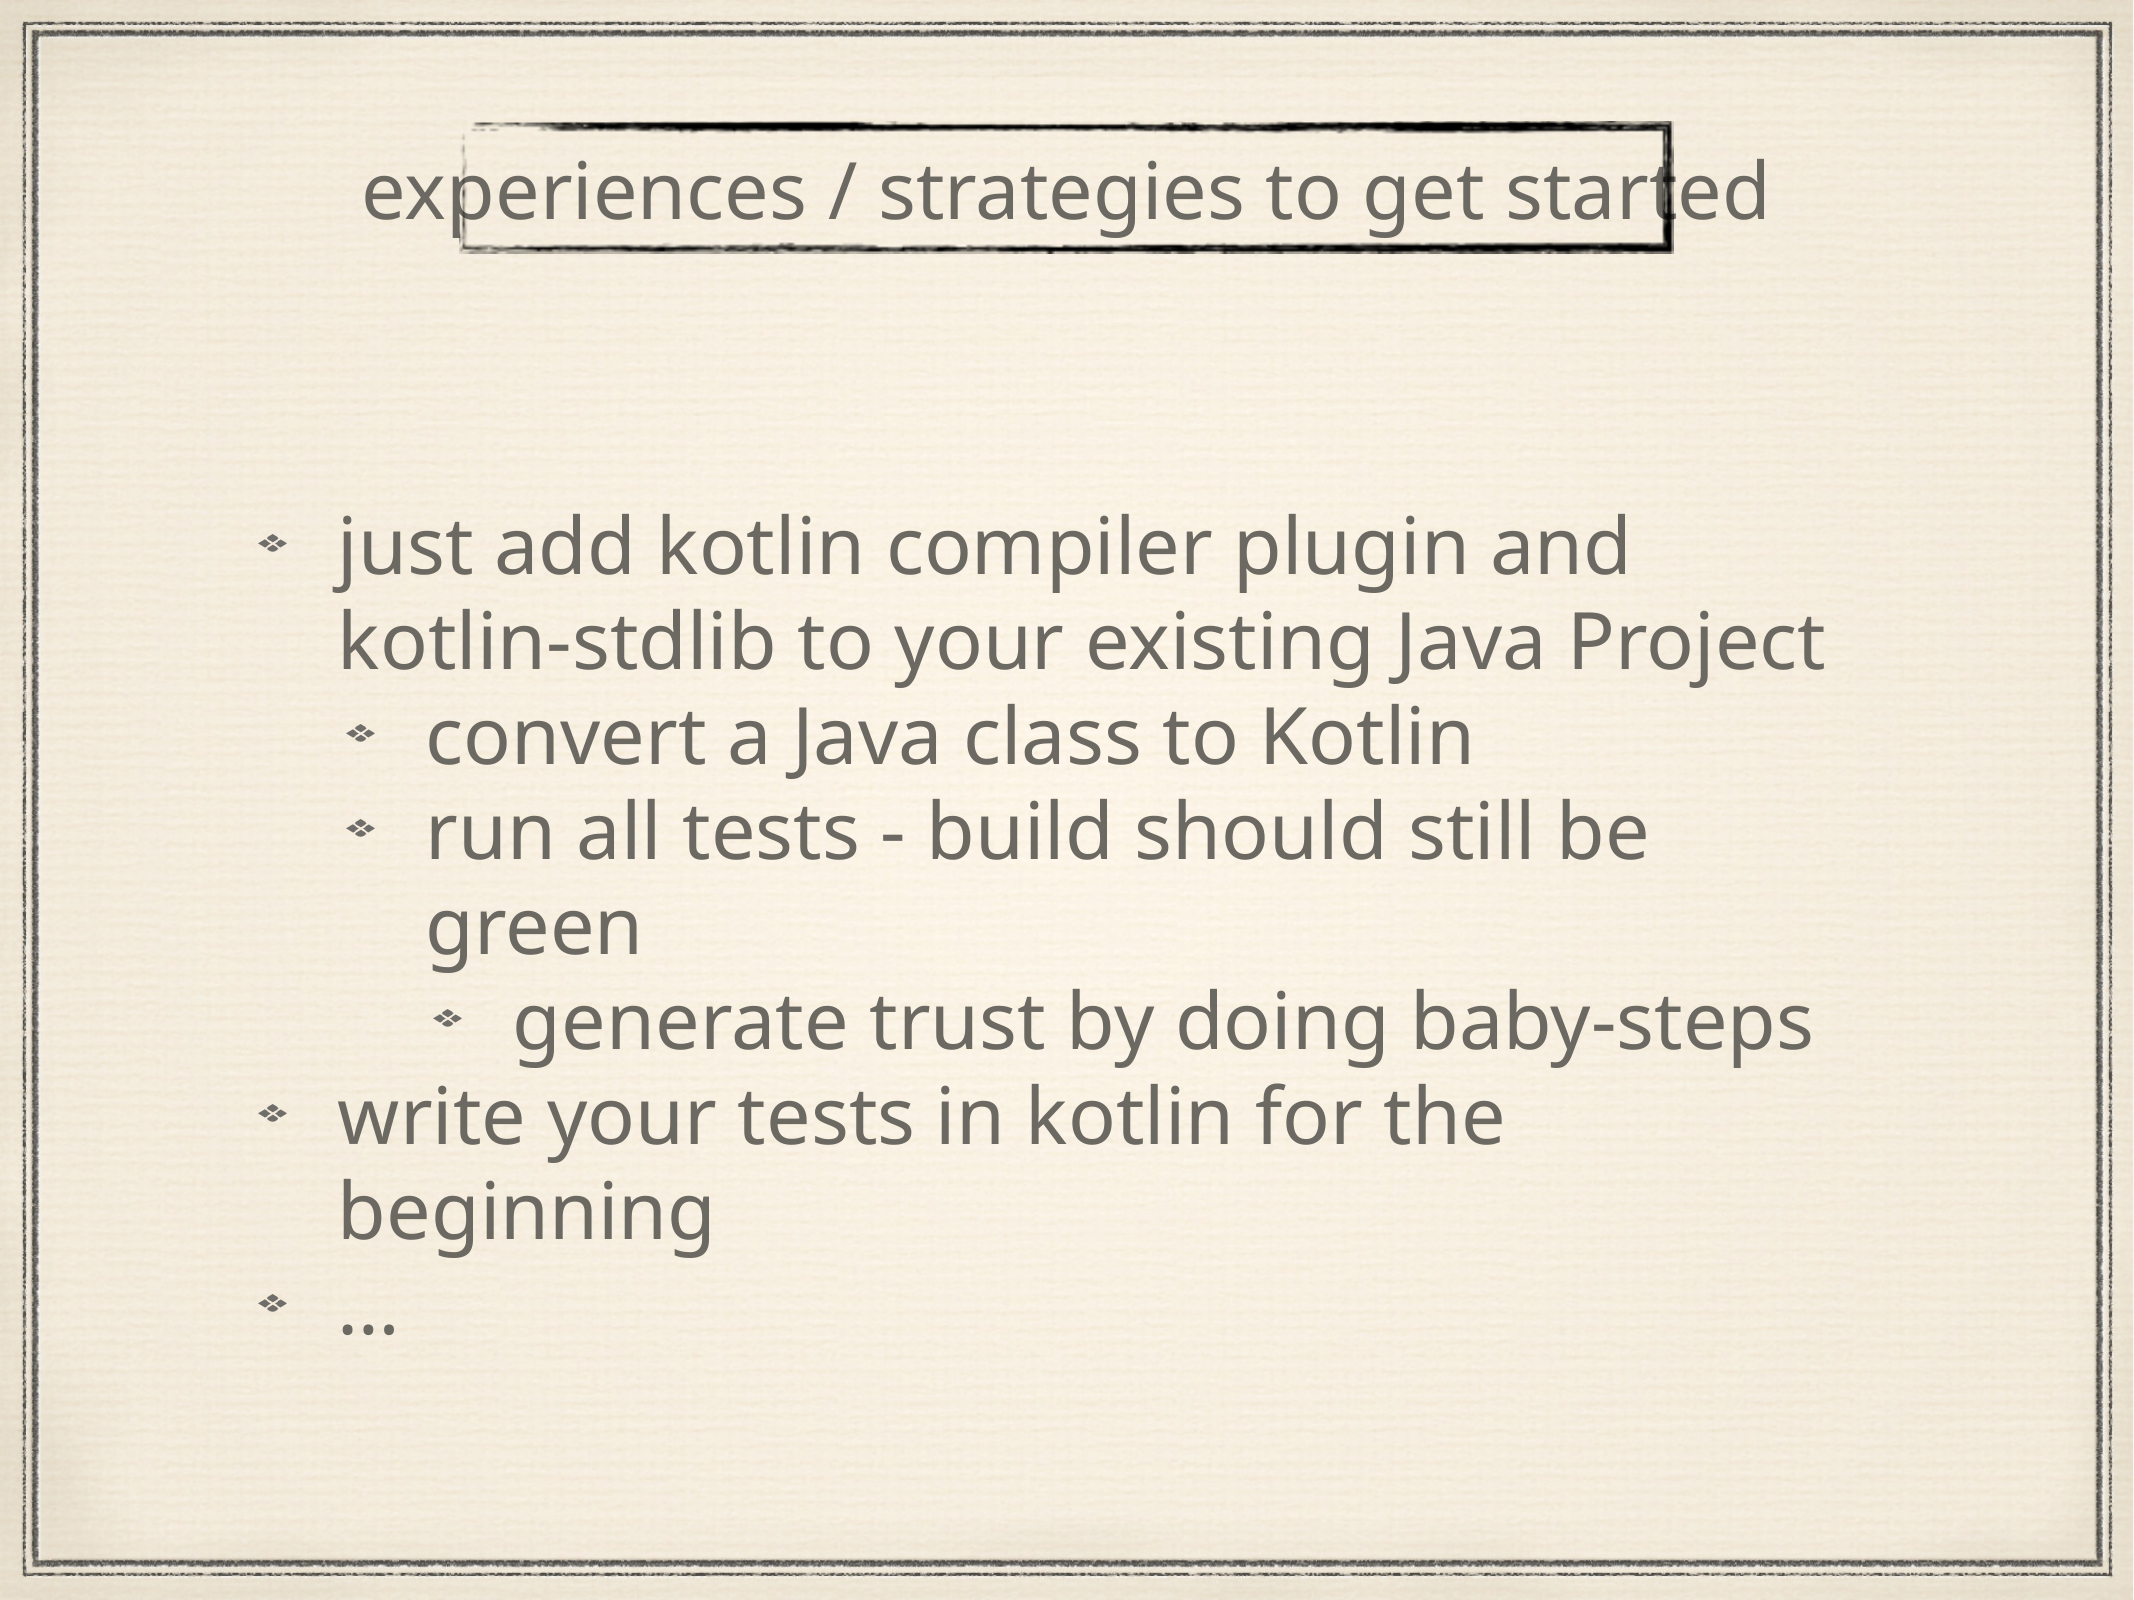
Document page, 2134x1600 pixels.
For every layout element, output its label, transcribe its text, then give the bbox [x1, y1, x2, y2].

picture [0, 0, 2134, 1600]
text_box just add kotlin compiler plugin and kotlin-stdlib to your existing Java Project convert a Java class to Kotlin run all tests - build should still be green generate trust by doing baby-steps write your tests in kotlin for the beginning … [250, 487, 1883, 1359]
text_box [459, 121, 1674, 254]
